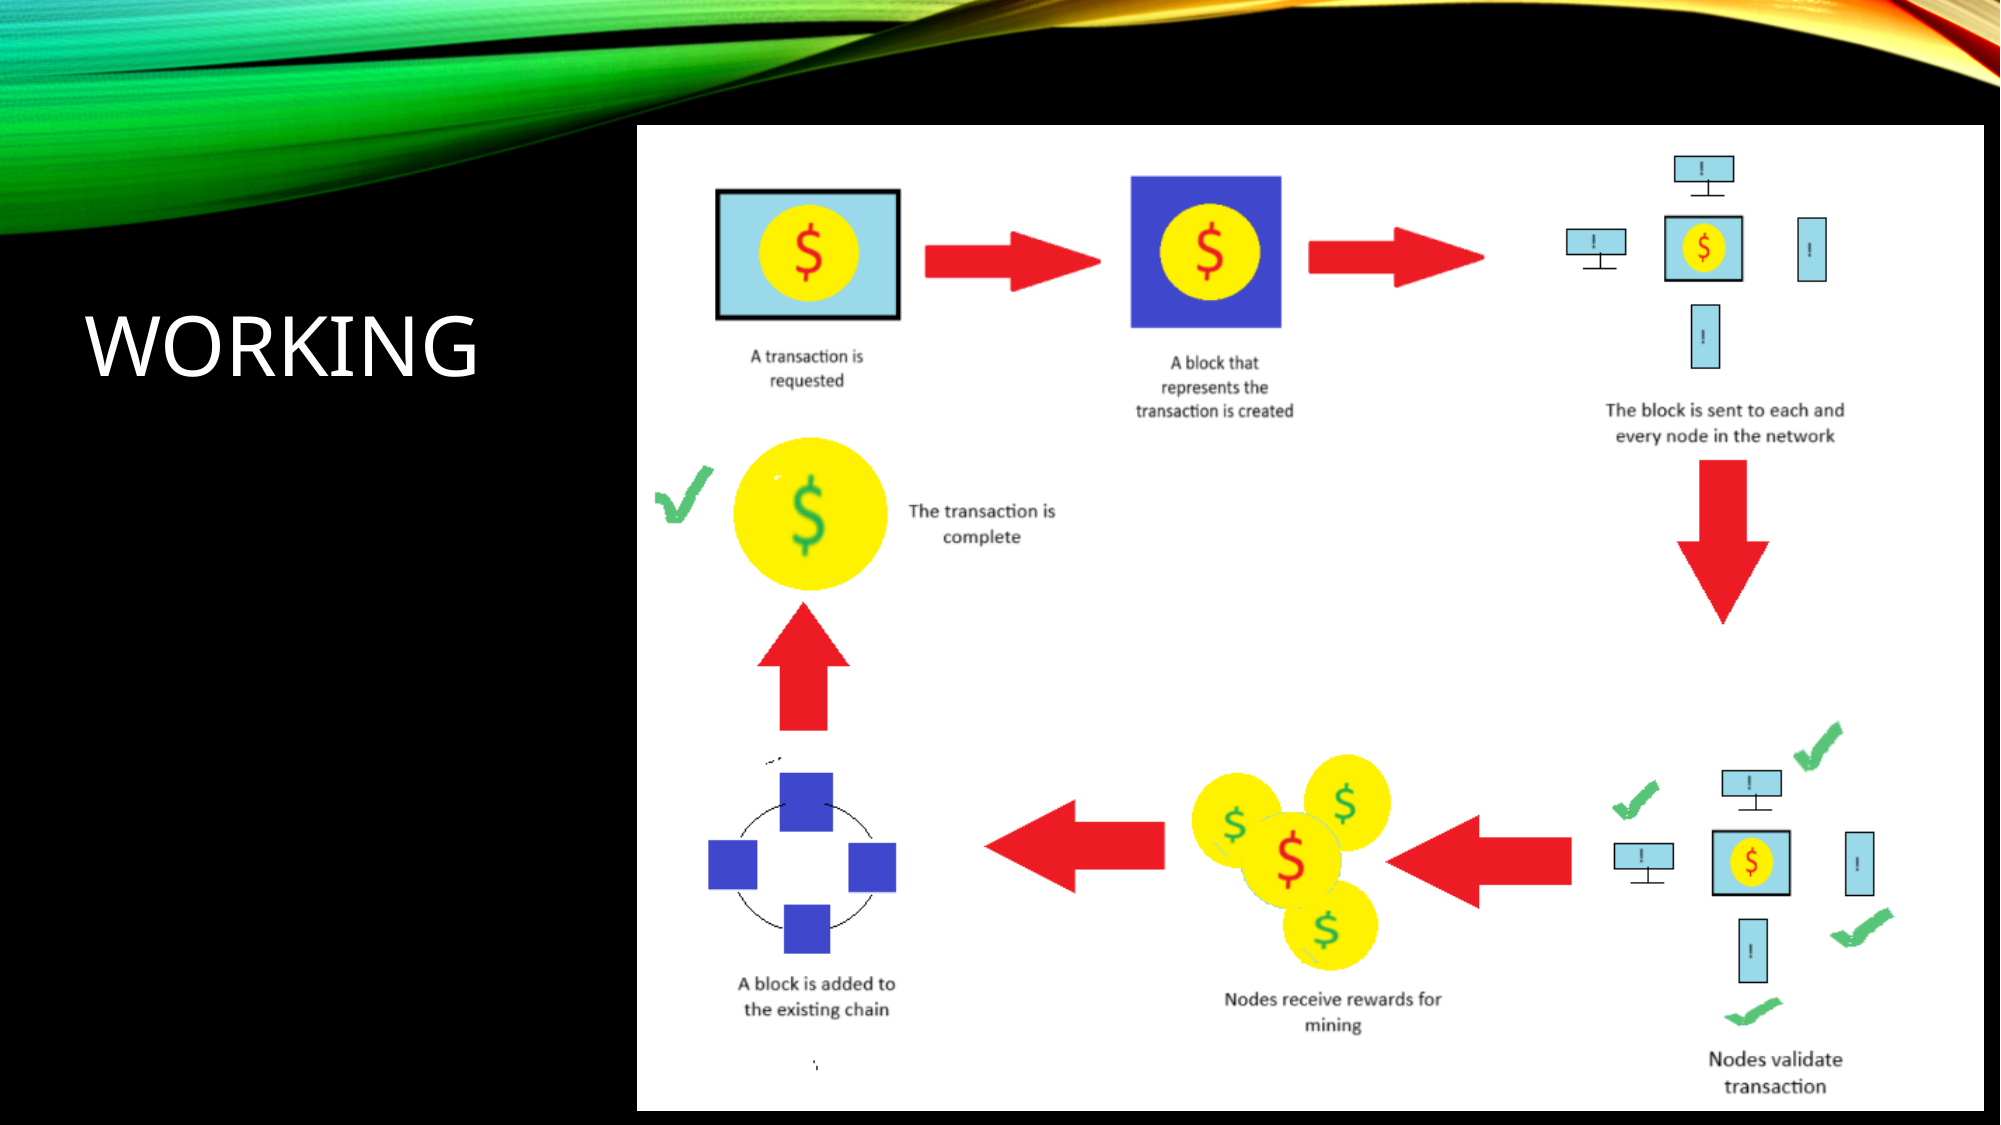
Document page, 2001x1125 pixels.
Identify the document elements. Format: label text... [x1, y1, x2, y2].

picture [0, 0, 2000, 237]
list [637, 125, 1984, 1111]
title working [16, 243, 497, 456]
